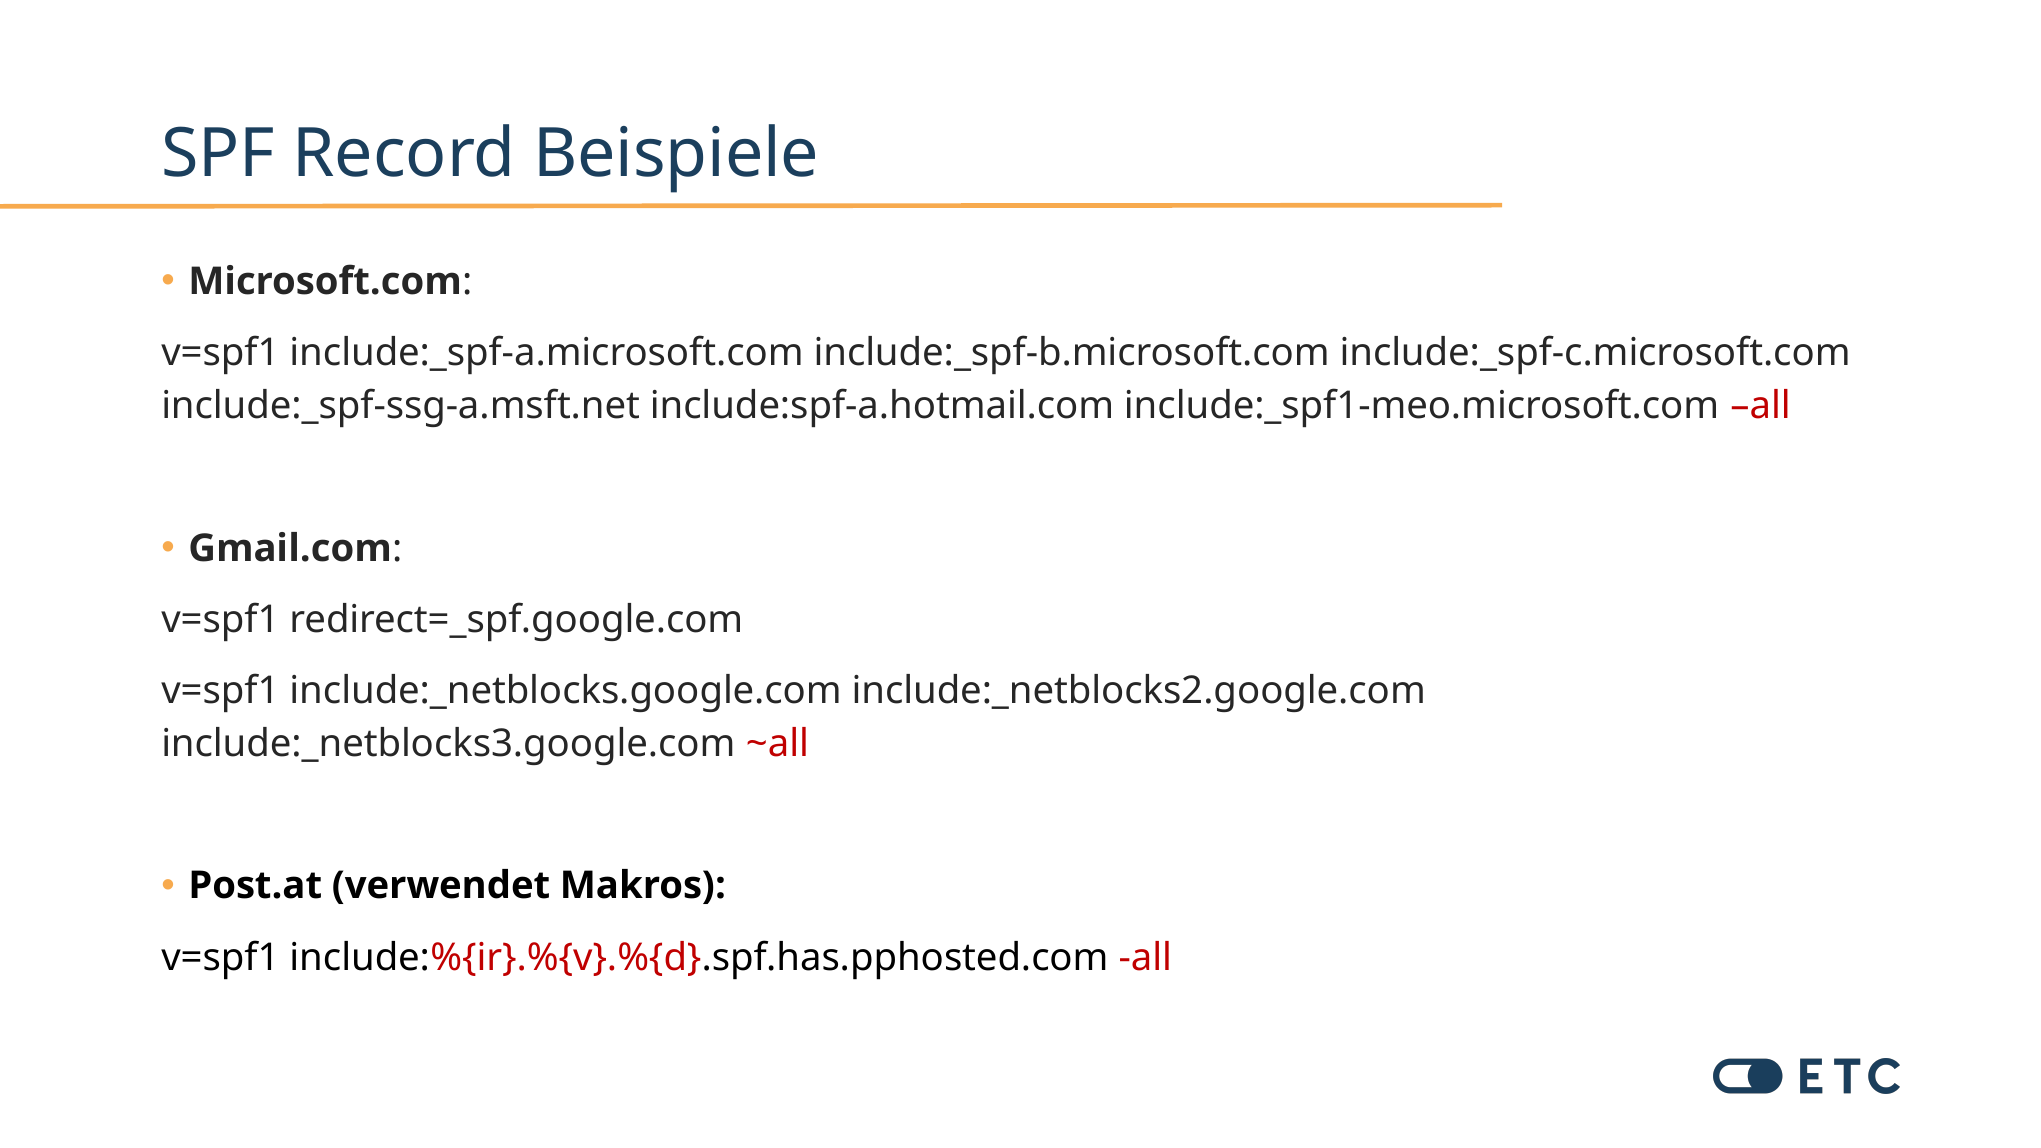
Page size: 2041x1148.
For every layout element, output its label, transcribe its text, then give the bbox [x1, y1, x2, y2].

title SPF Record Beispiele [146, 96, 1504, 206]
list Microsoft.com: v=spf1 include:_spf-a.microsoft.com include:_spf-b.microsoft.com include:_spf-c.microsoft.com include:_spf-ssg-a.msft.net include:spf-a.hotmail.com include:_spf1-meo.microsoft.com –all Gmail.com: v=spf1 redirect=_spf.google.com v=spf1 include:_netblocks.google.com include:_netblocks2.google.com include:_netblocks3.google.com ~all Post.at (verwendet Makros): v=spf1 include:%{ir}.%{v}.%{d}.spf.has.pphosted.com -all [146, 246, 1894, 996]
picture [1713, 1058, 1900, 1094]
